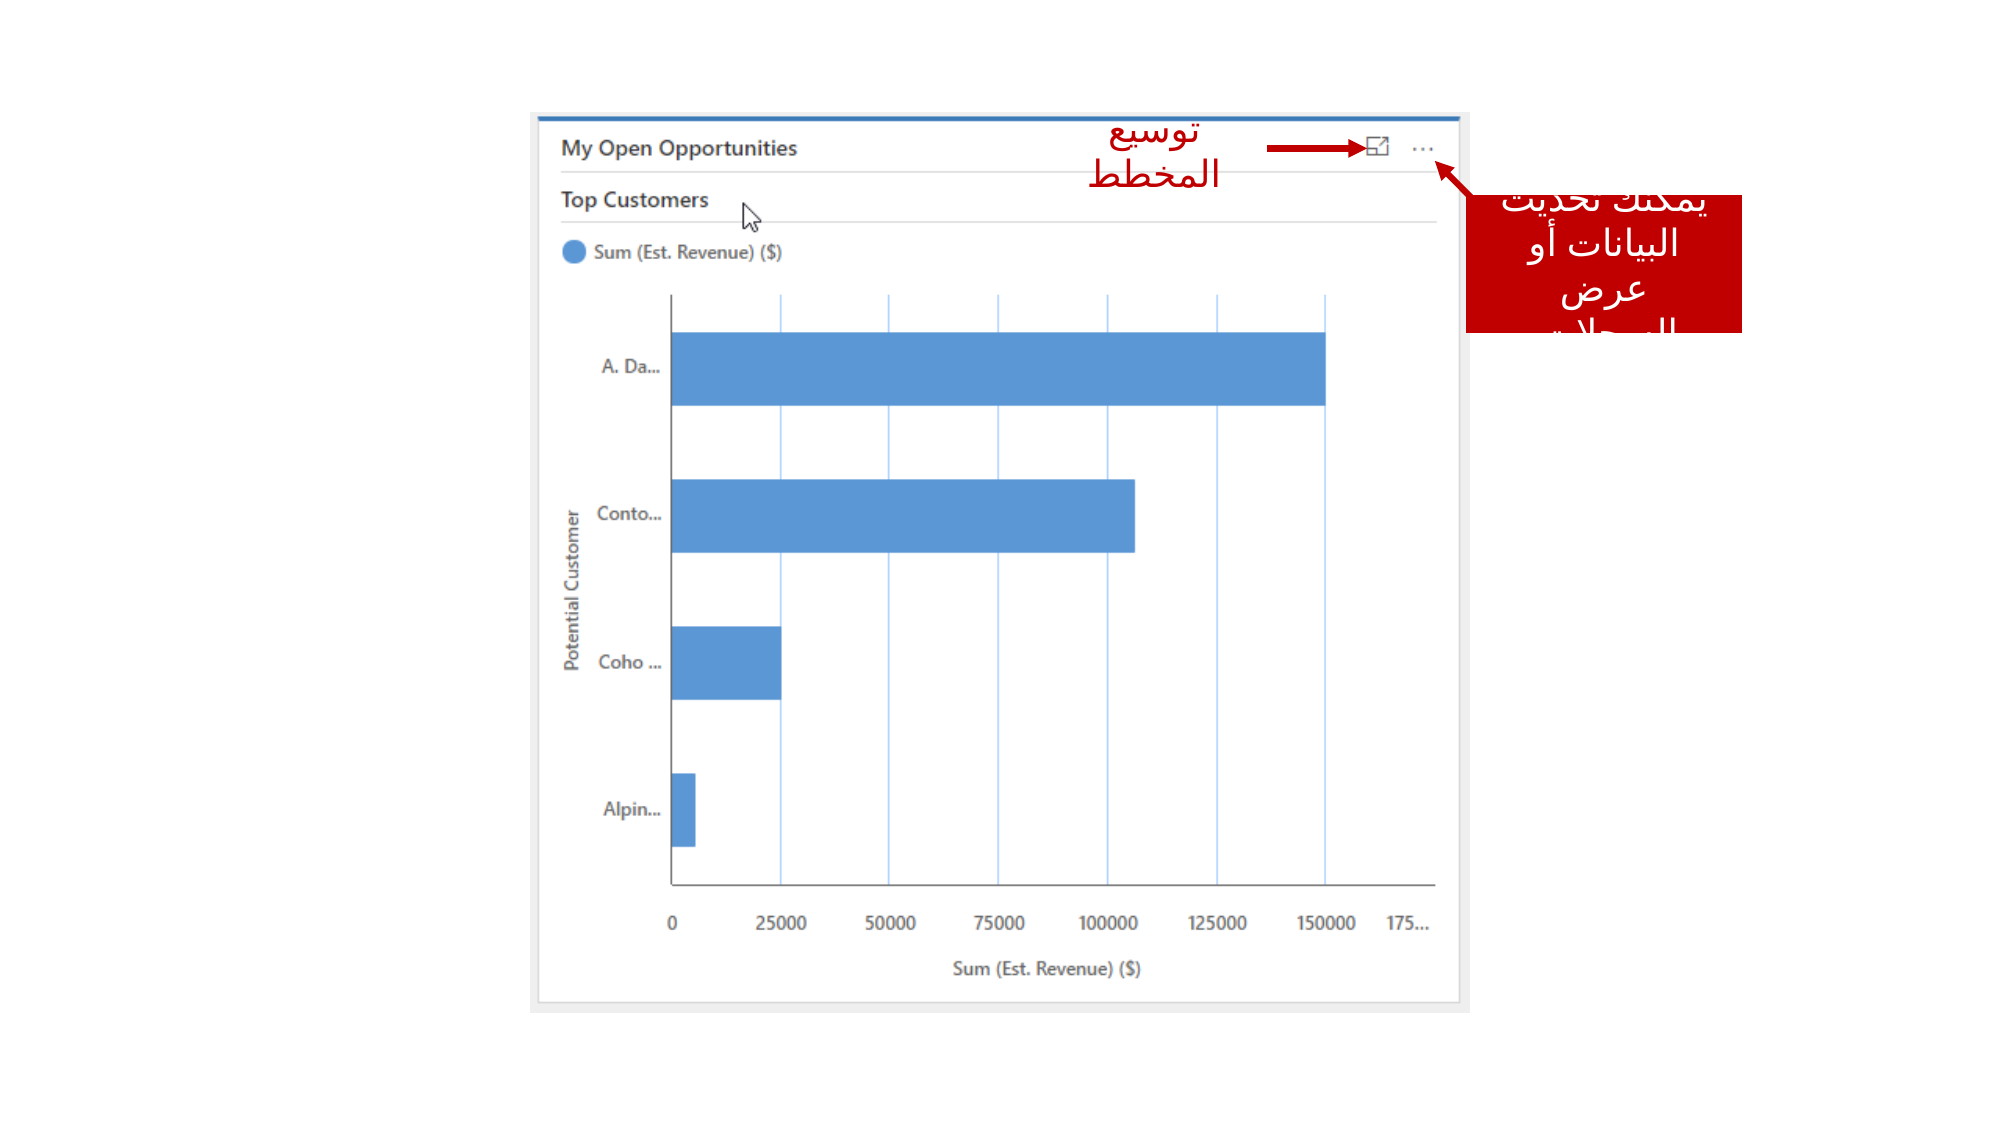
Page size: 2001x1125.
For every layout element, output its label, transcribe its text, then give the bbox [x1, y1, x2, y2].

picture [530, 112, 1470, 1013]
text_box يُمكنك تحديث البيانات أو عرض السجلات. [1470, 197, 1740, 331]
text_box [1434, 160, 1490, 216]
